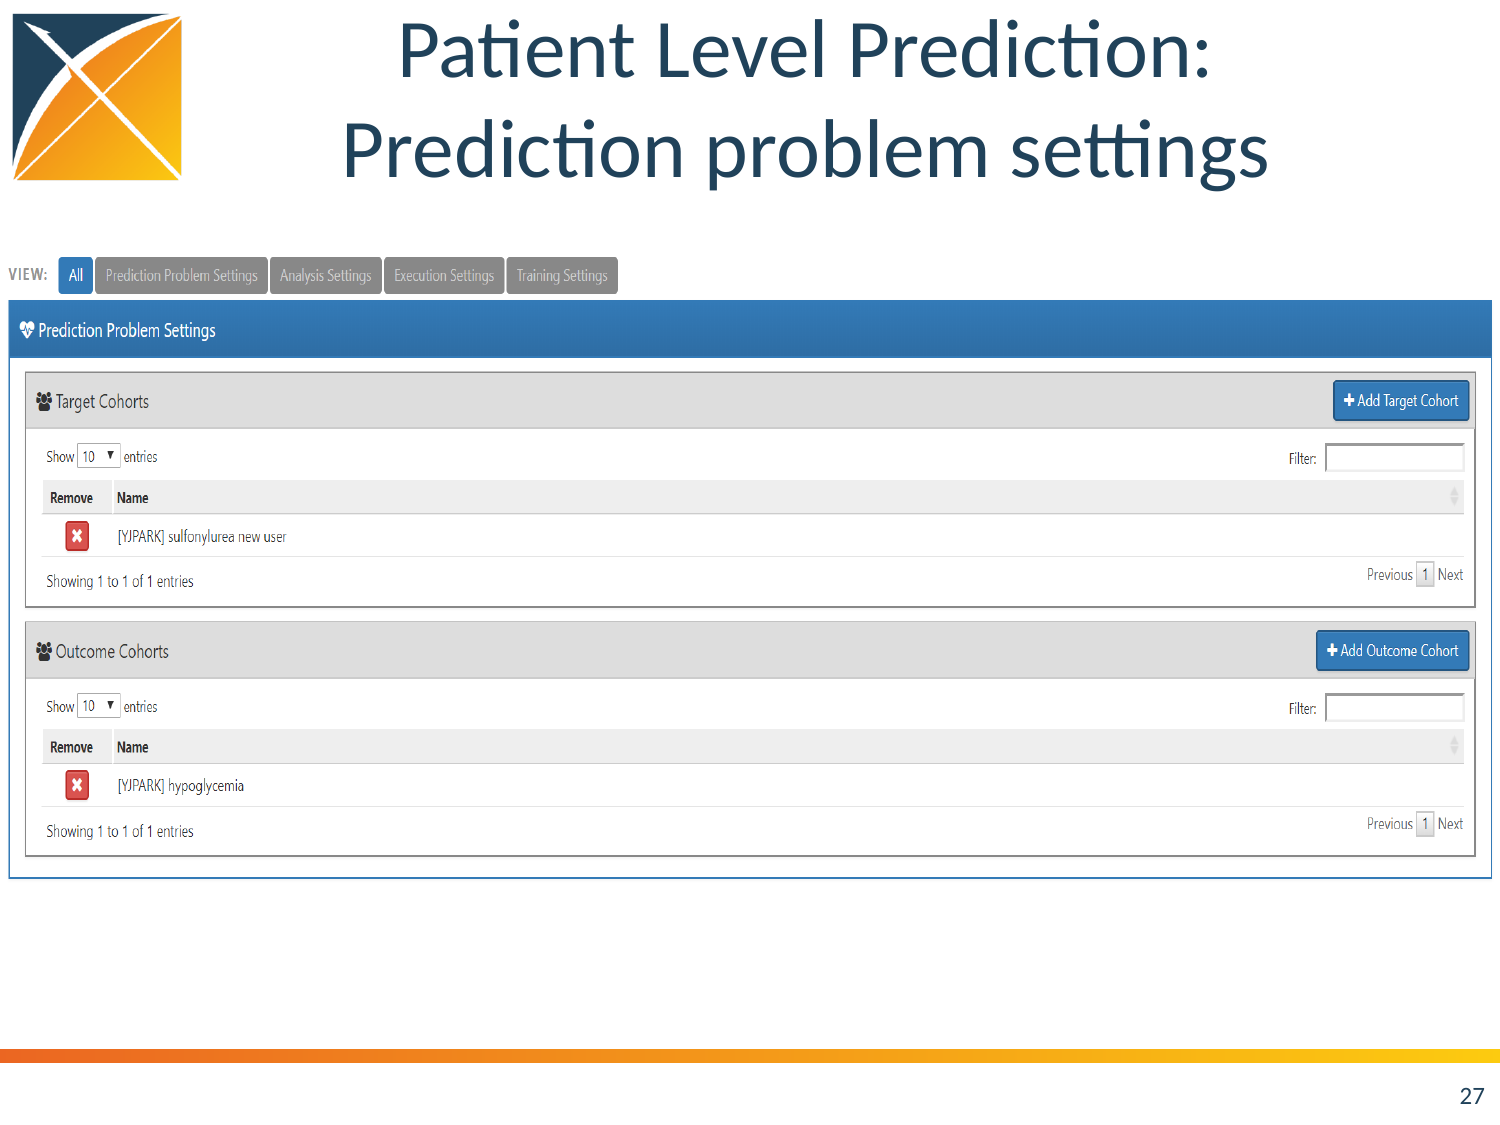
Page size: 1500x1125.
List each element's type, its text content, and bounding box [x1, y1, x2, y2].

picture [0, 0, 206, 200]
slide_number 27 [1149, 1065, 1500, 1125]
title Patient Level Prediction: Prediction problem settings [187, 24, 1425, 163]
picture [0, 241, 1496, 884]
